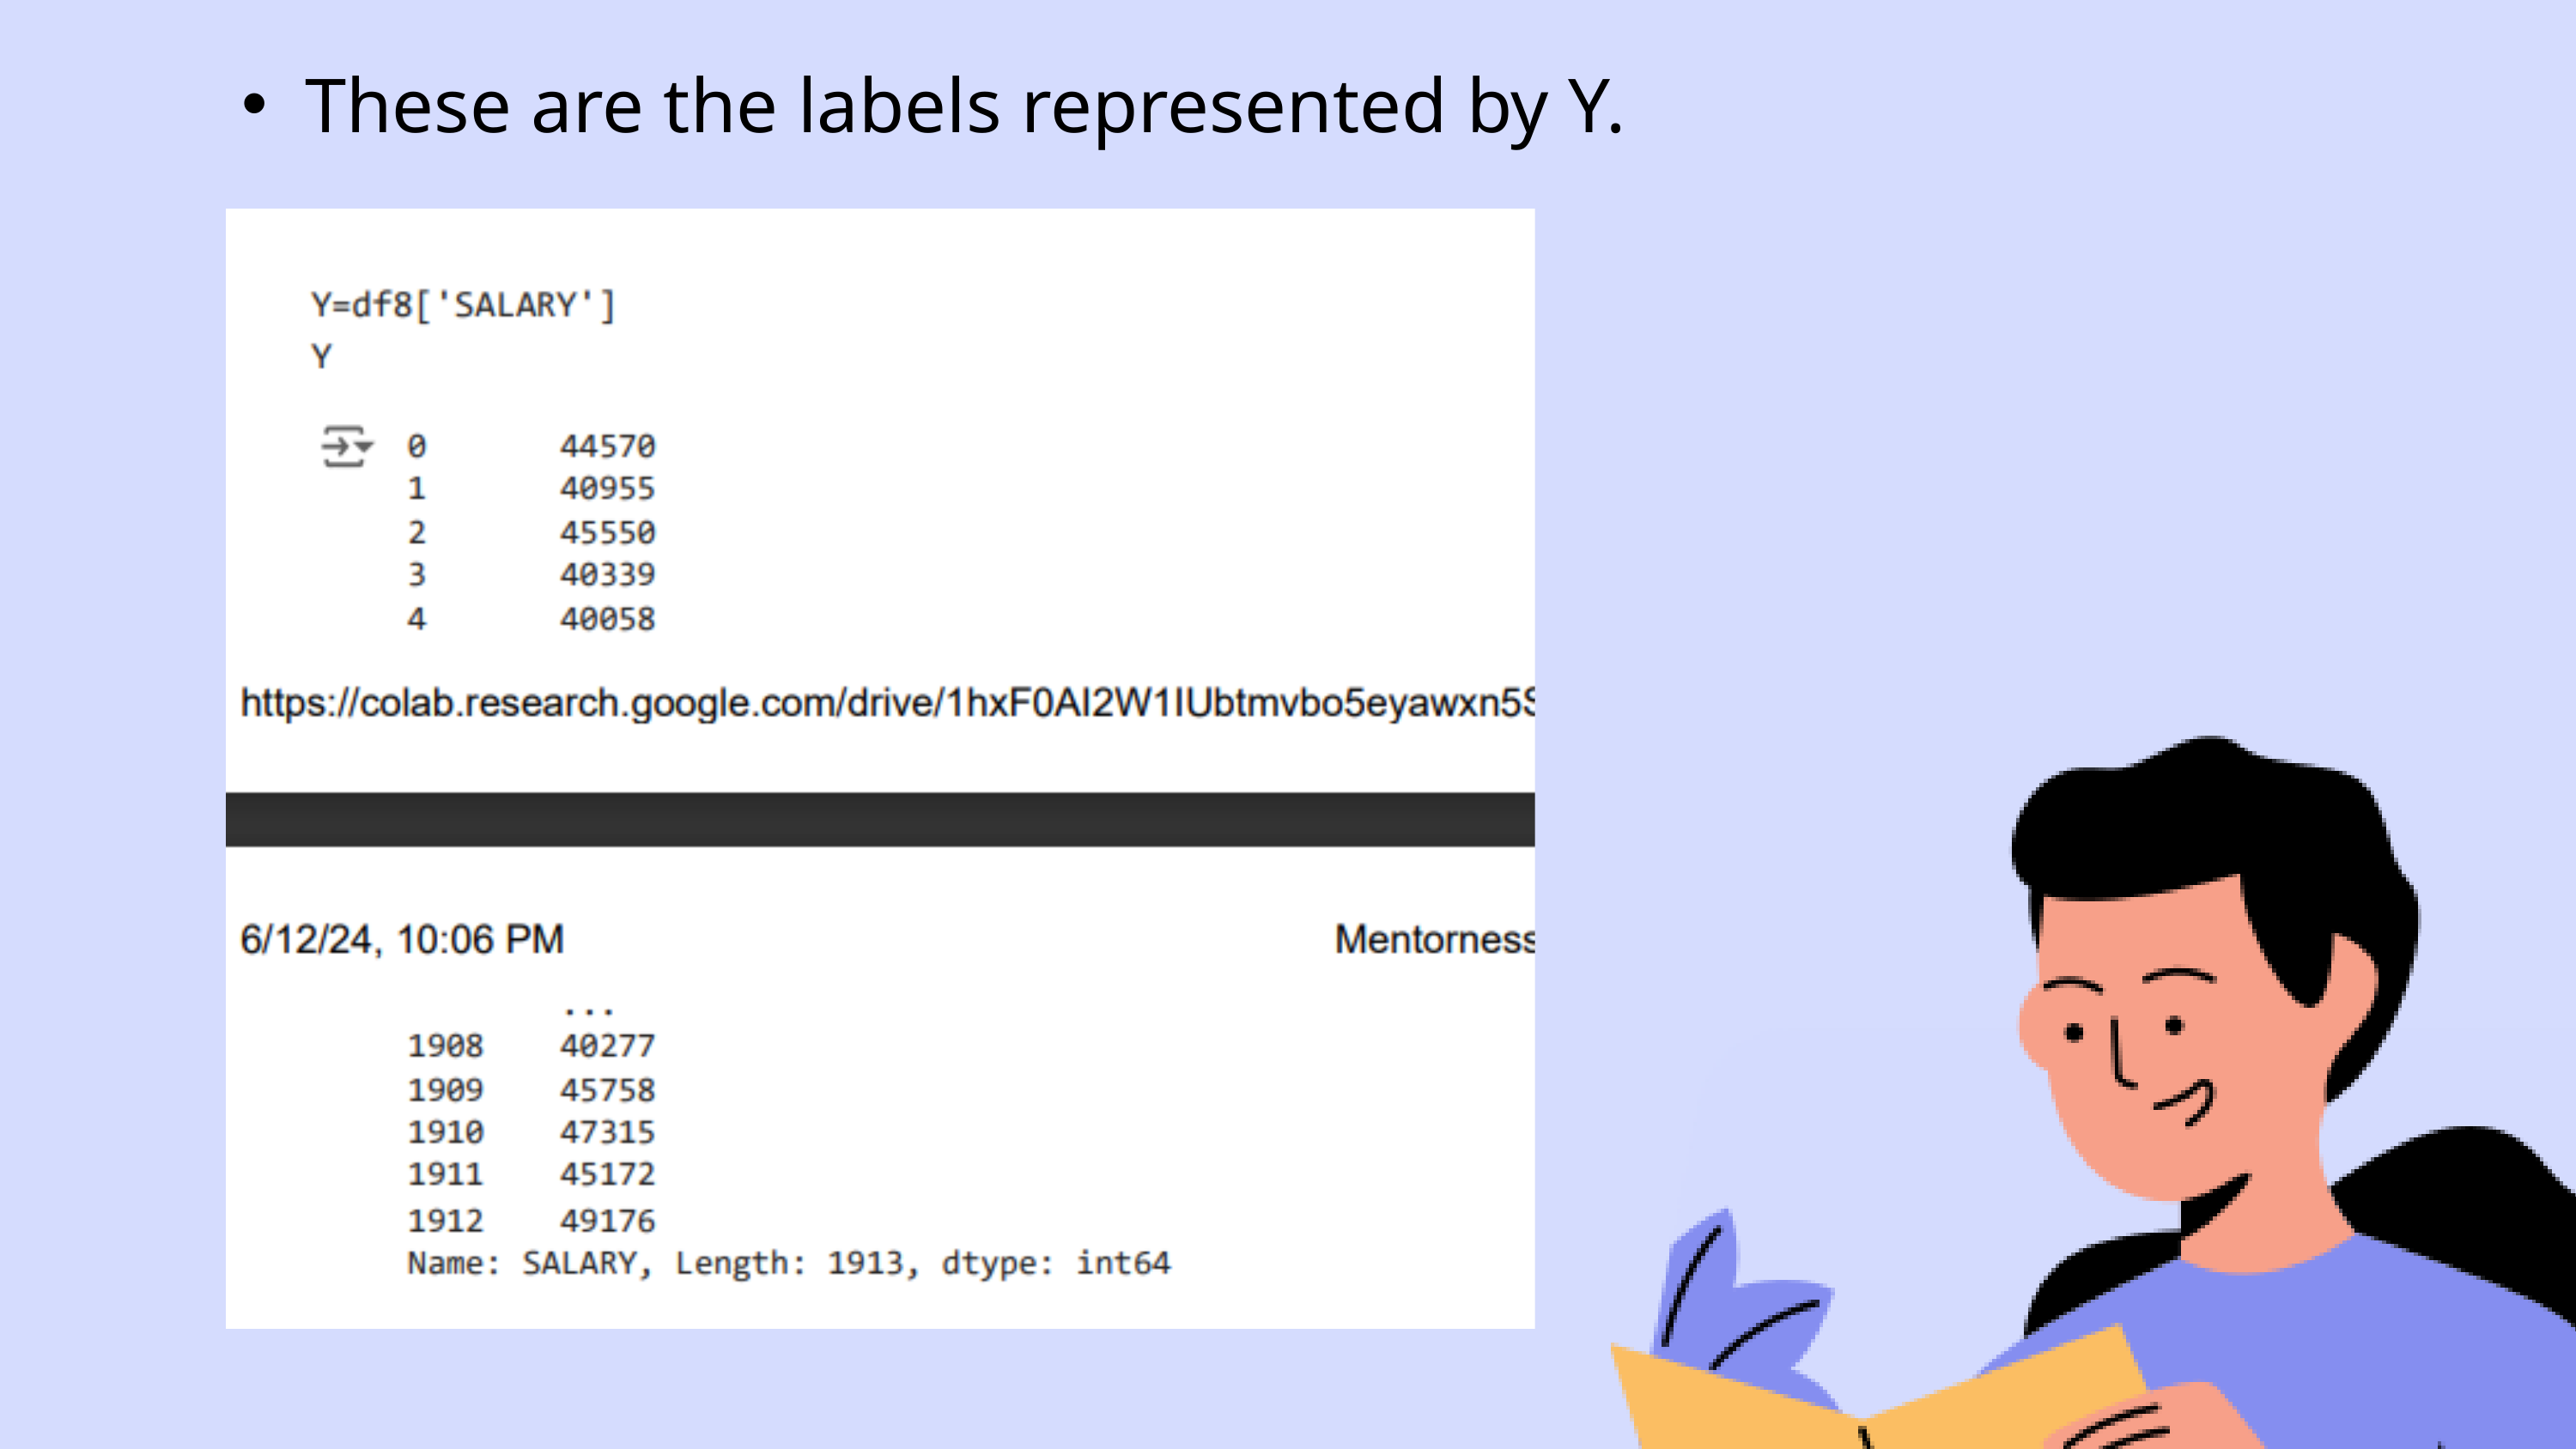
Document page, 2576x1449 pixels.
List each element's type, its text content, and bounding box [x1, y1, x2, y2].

text_box [1611, 720, 2576, 1449]
text_box These are the labels represented by Y. [178, 43, 2130, 148]
text_box [225, 209, 1535, 1329]
